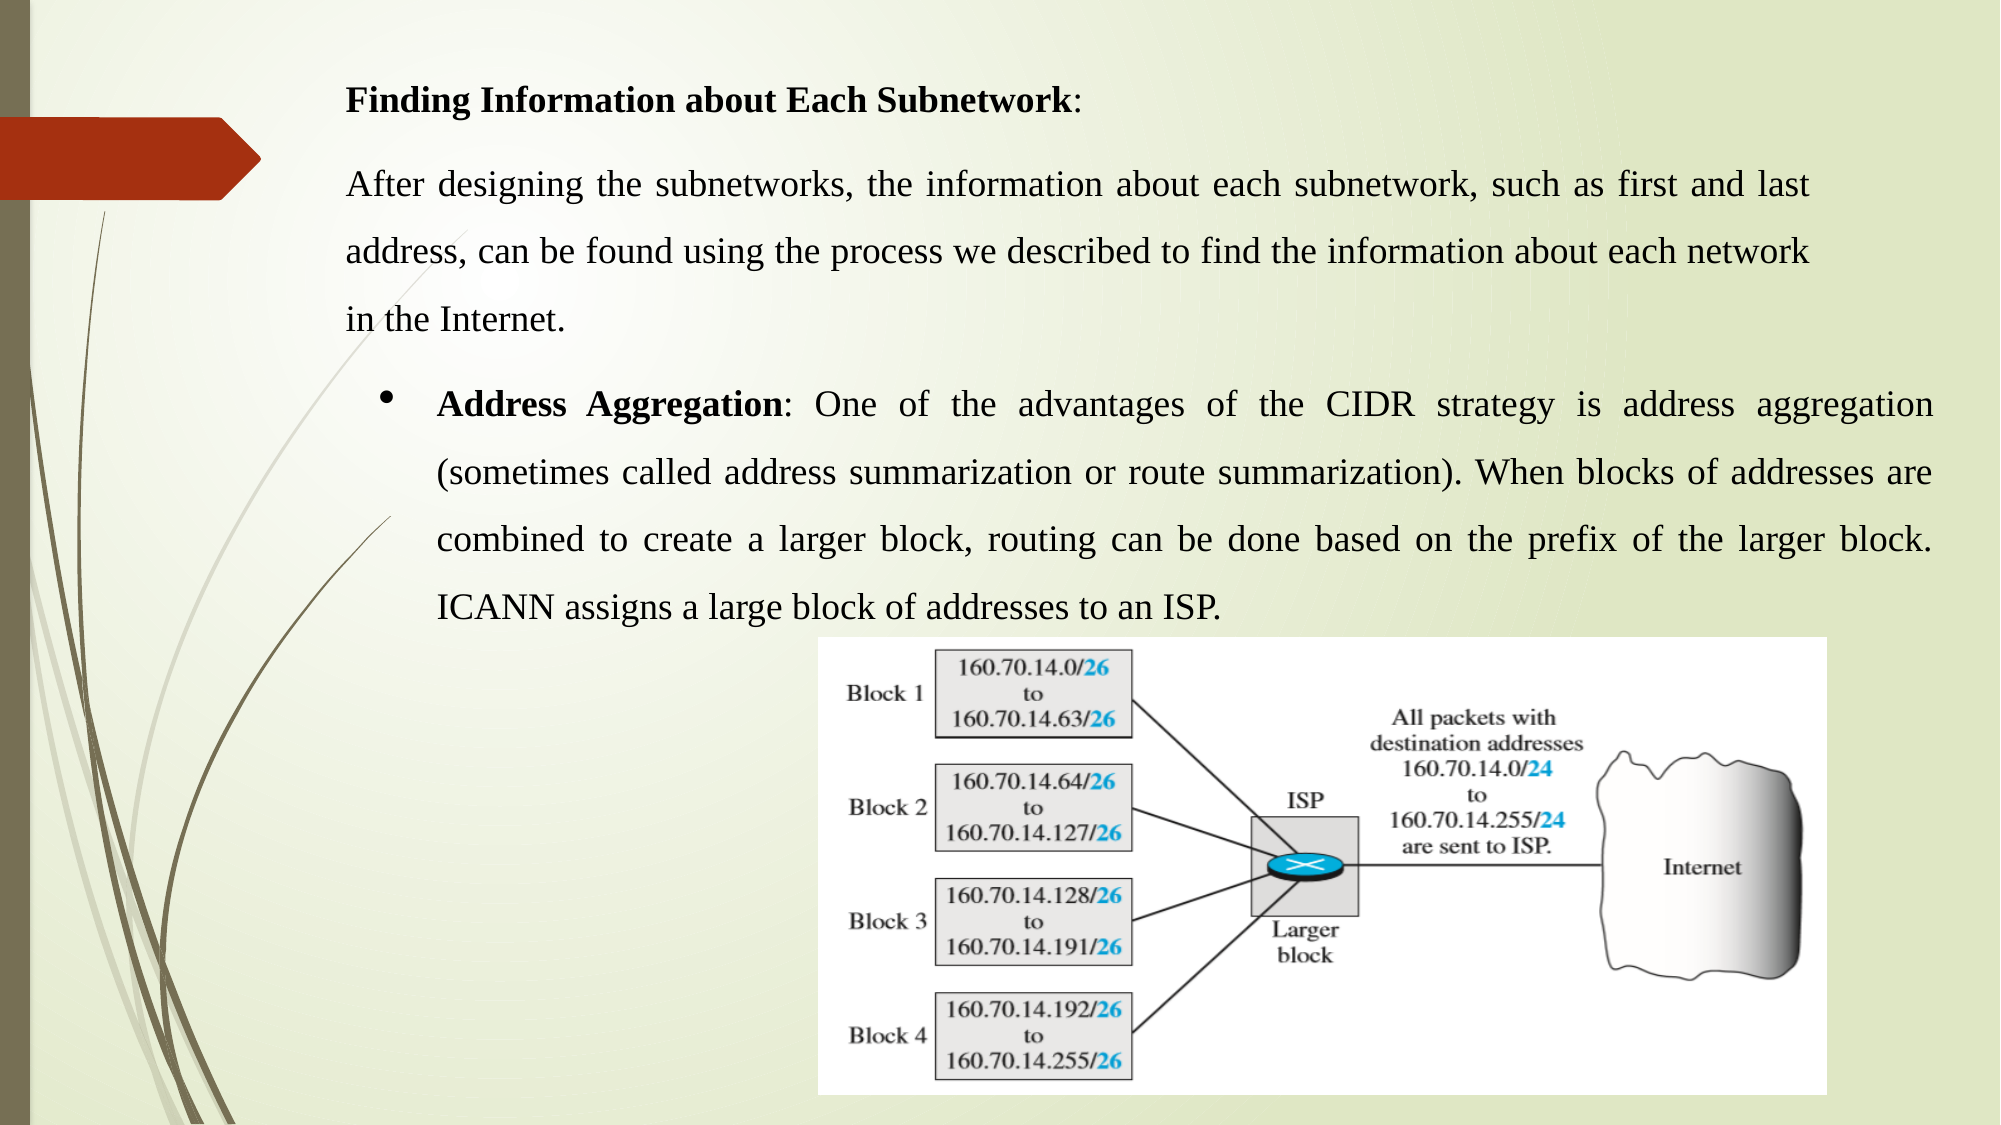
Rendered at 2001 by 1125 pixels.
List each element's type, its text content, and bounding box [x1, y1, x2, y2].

picture [818, 636, 1828, 1095]
text_box Finding Information about Each Subnetwork: After designing the subnetworks, the information about each subnetwork, such as first and last address, can be found using the process we described to find the information about each network in the Internet. [255, 44, 1827, 347]
text_box Address Aggregation: One of the advantages of the CIDR strategy is address aggregation (sometimes called address summarization or route summarization). When blocks of addresses are combined to create a larger block, routing can be done based on the prefix of the larger block. ICANN assigns a large block of addresses to an ISP. [365, 349, 1950, 635]
